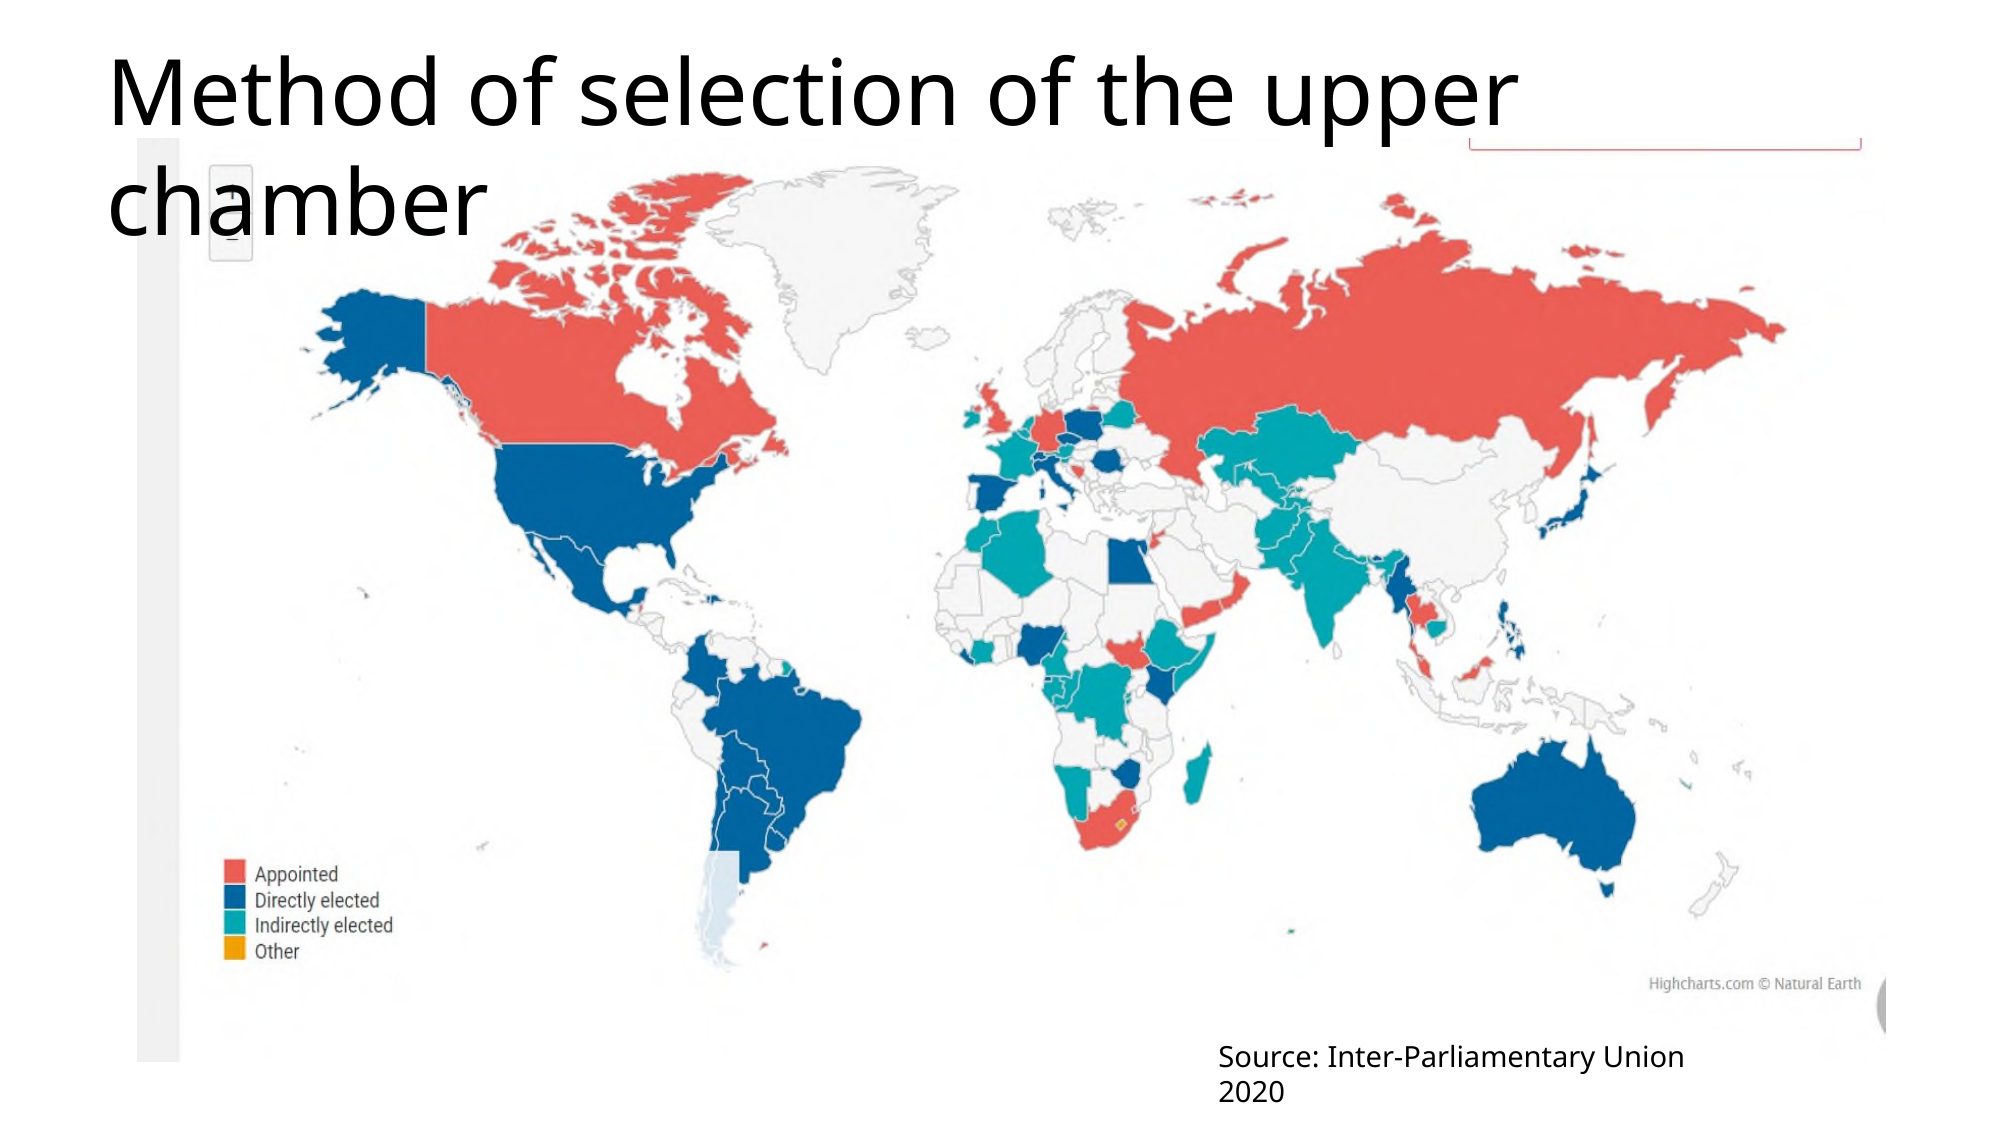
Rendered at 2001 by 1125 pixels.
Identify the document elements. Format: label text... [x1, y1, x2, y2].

picture [137, 138, 1887, 1062]
title Method of selection of the upper chamber [104, 31, 1803, 254]
text_box Source: Inter-Parliamentary Union 2020 [1216, 1069, 1734, 1108]
